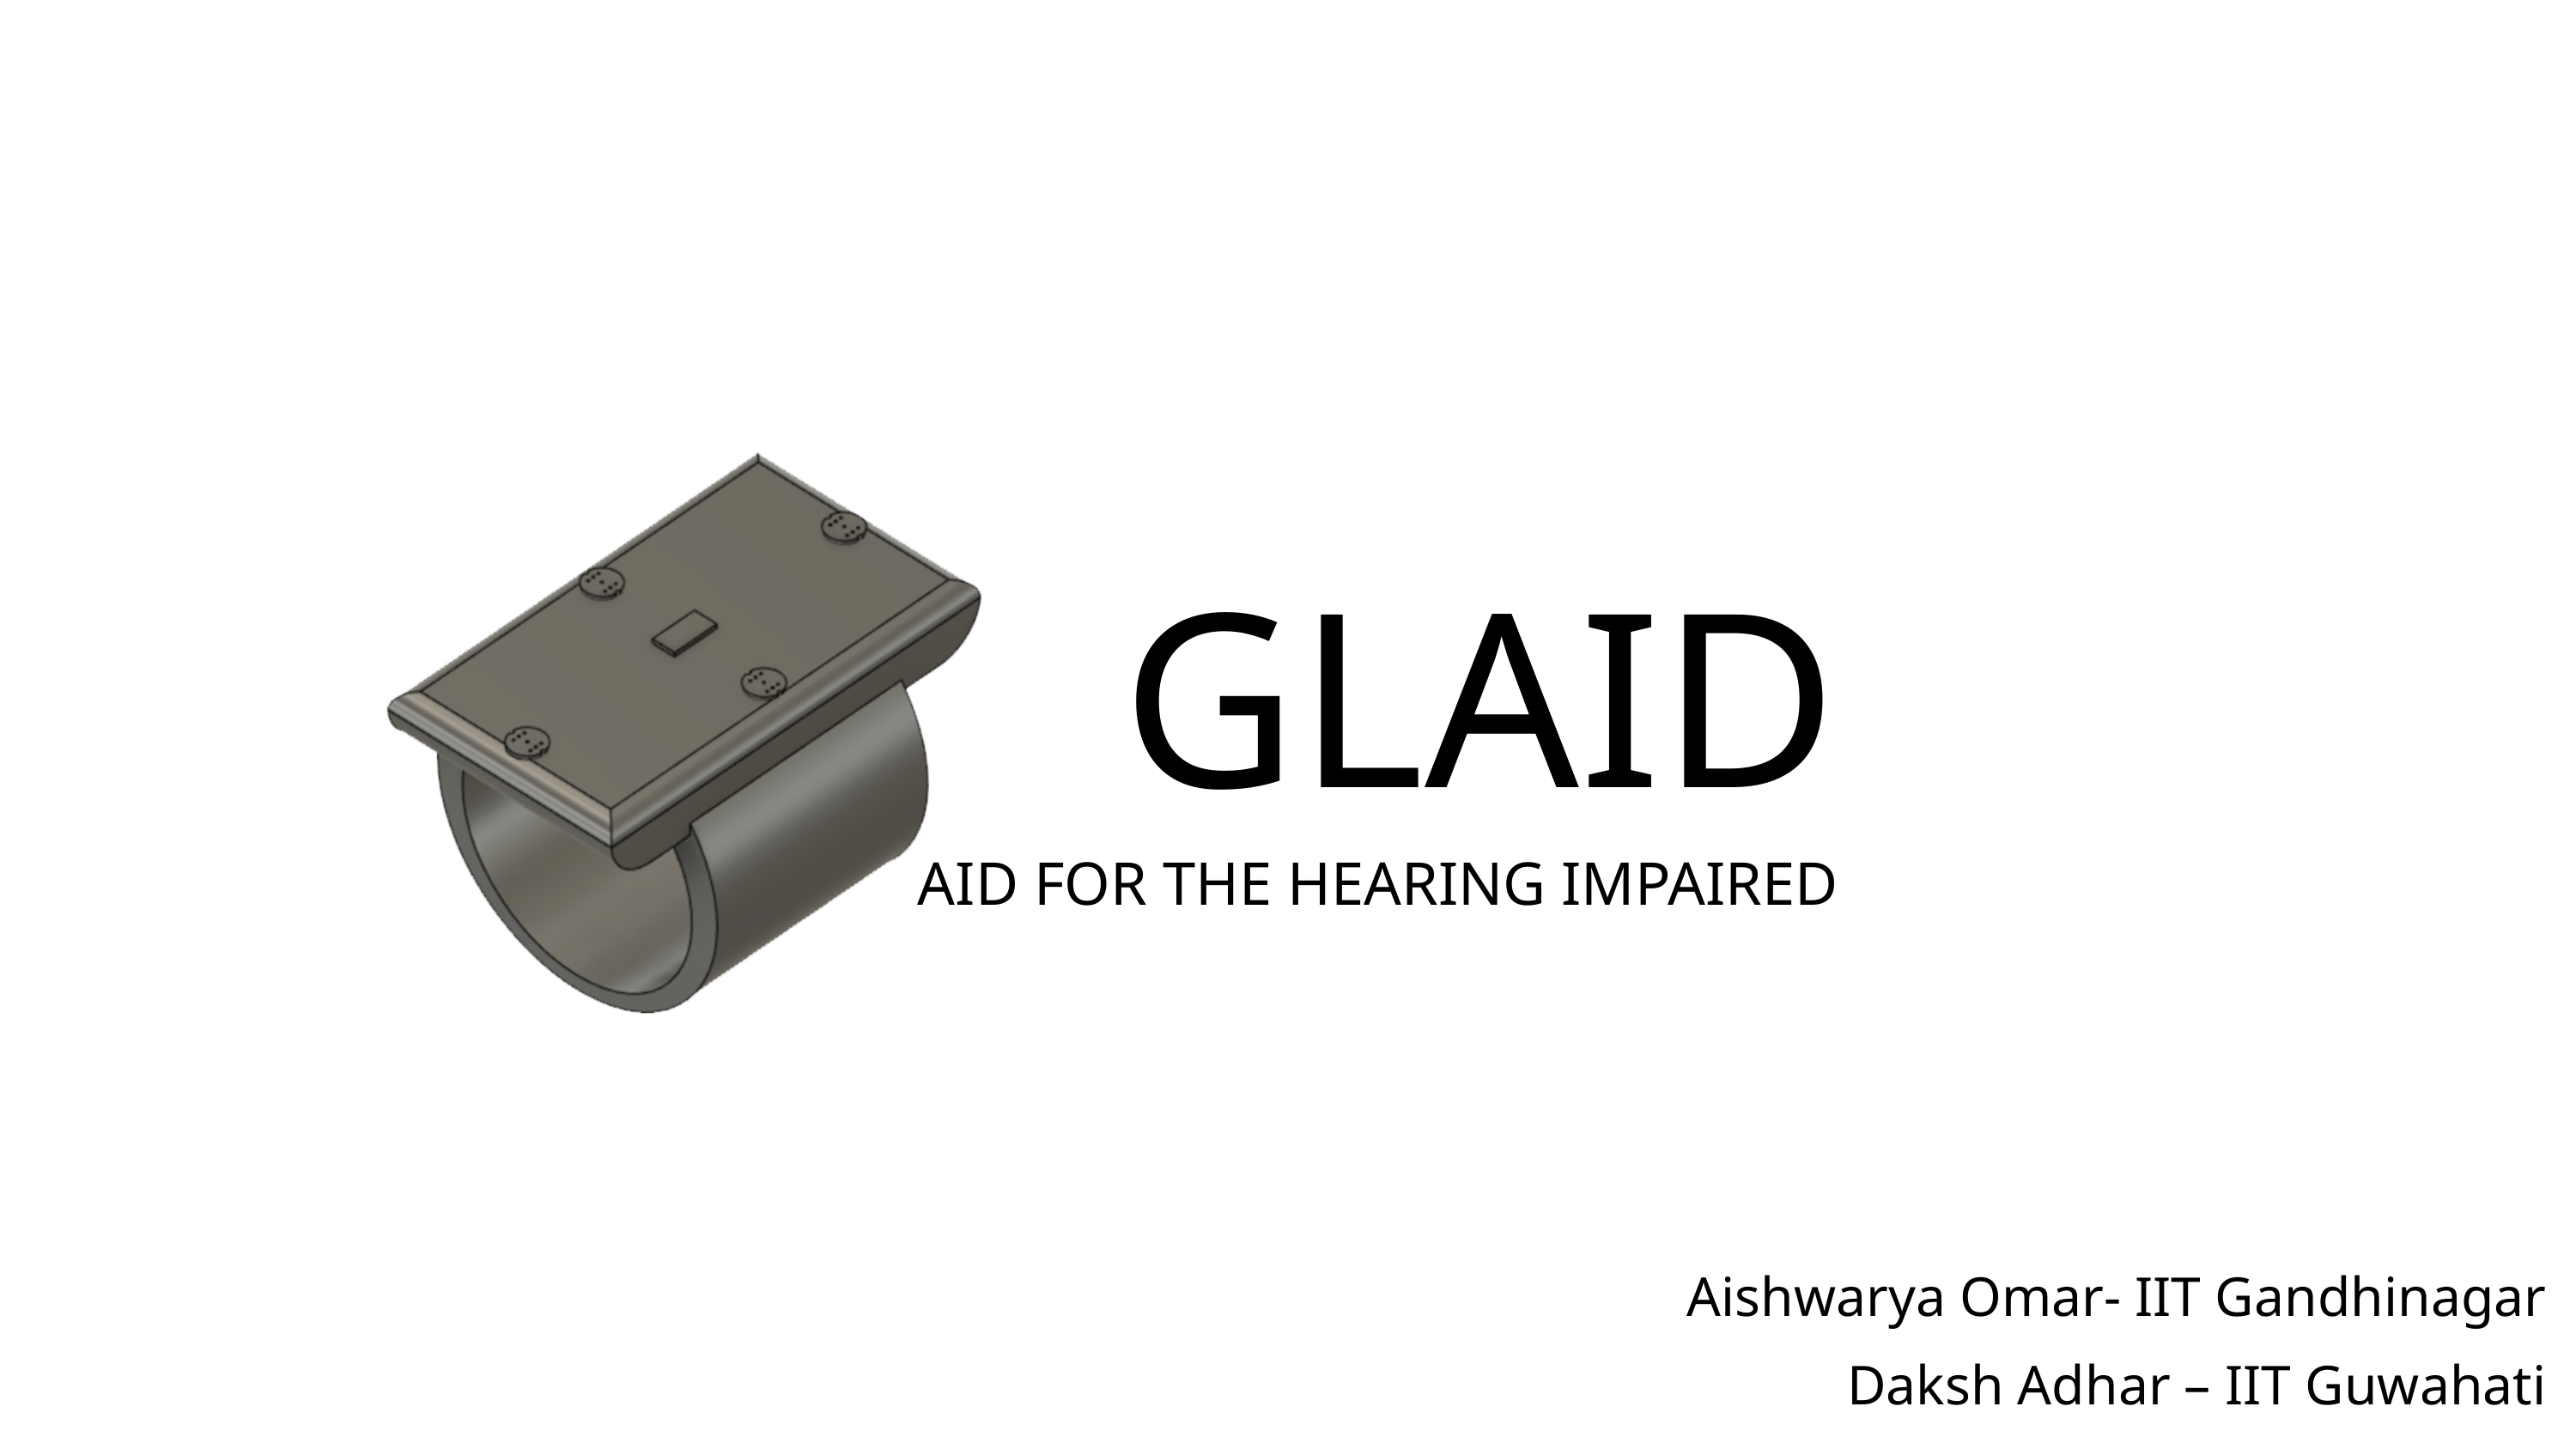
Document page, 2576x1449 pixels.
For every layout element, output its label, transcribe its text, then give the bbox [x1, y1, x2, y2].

text_box Aishwarya Omar- IIT Gandhinagar [1143, 1256, 2561, 1333]
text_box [301, 375, 2275, 1073]
text_box Daksh Adhar – IIT Guwahati [1143, 1344, 2561, 1422]
